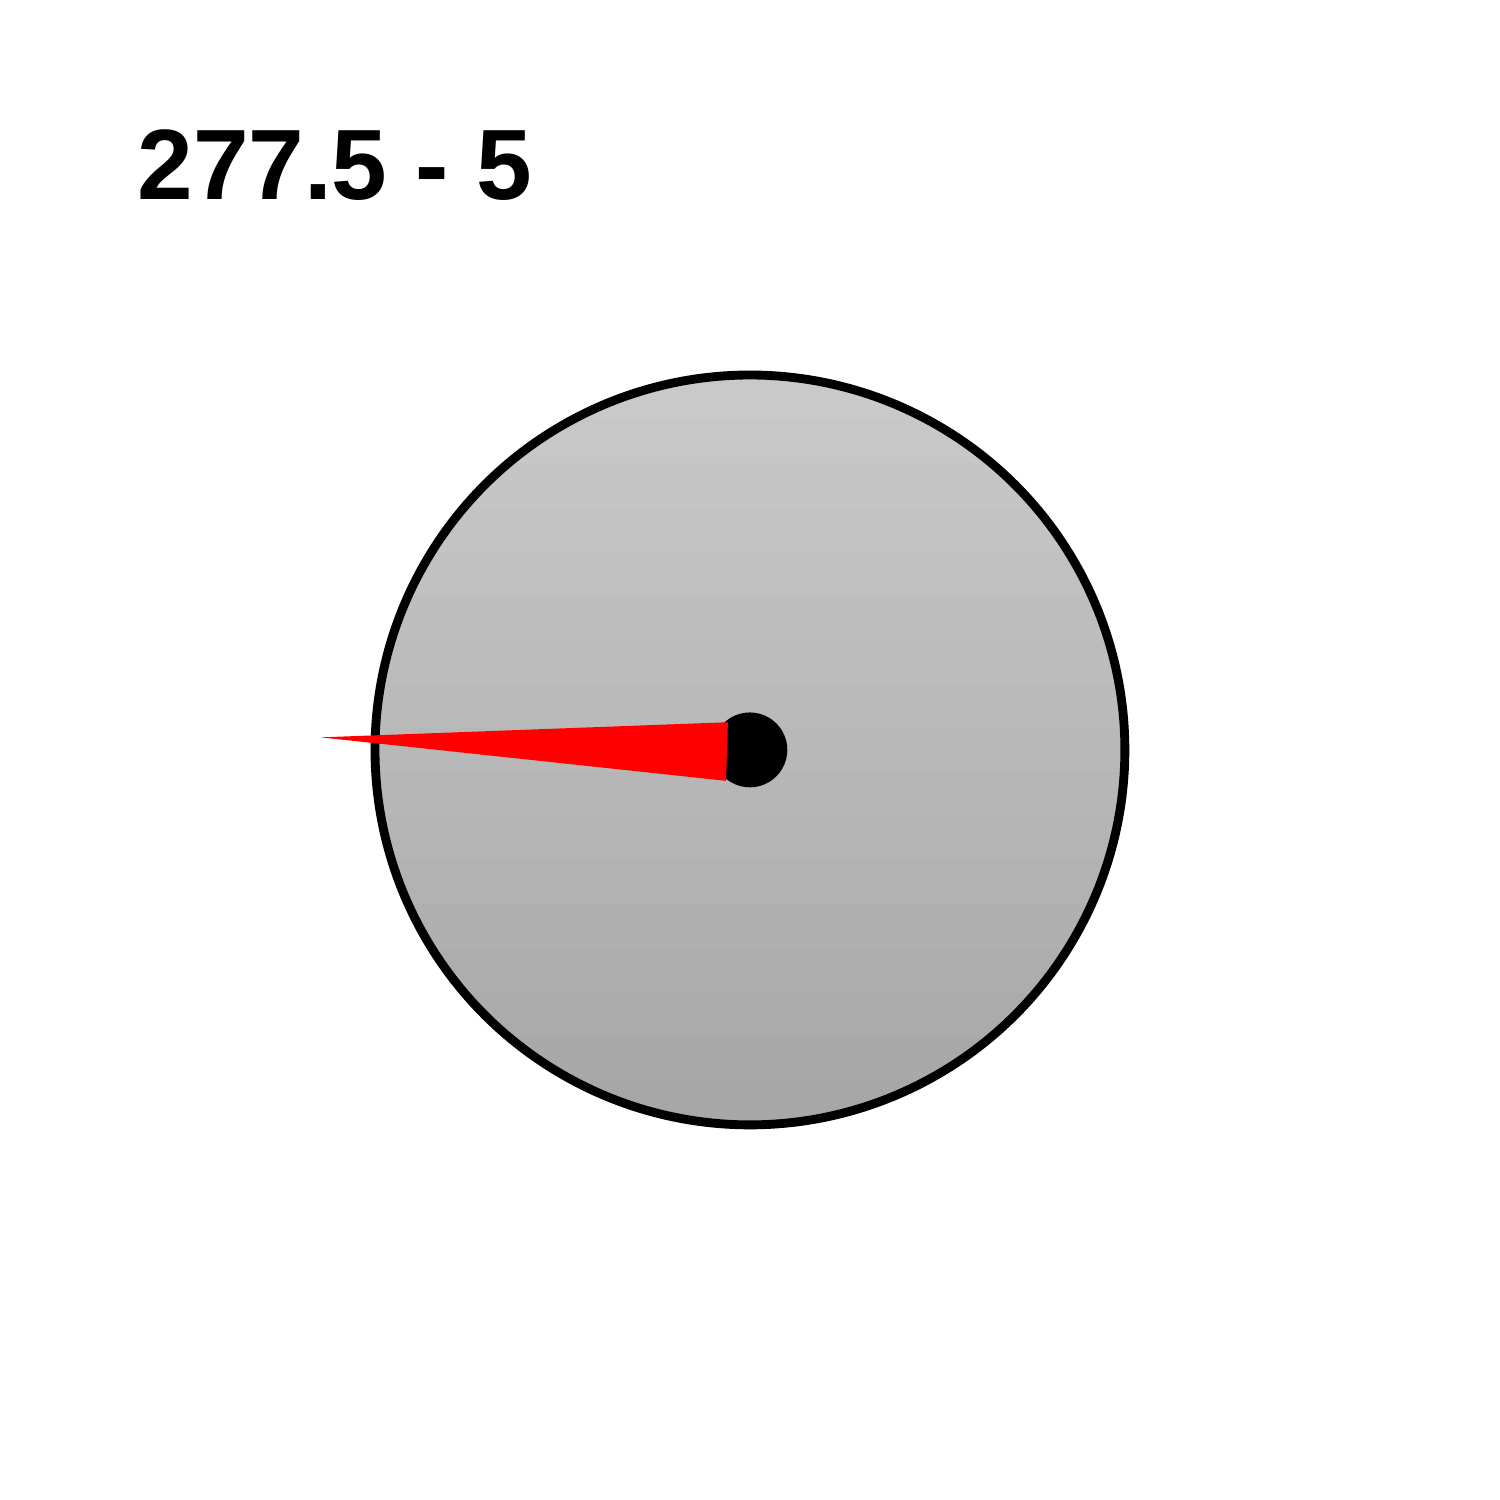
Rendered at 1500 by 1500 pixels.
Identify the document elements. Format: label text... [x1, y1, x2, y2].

text_box [375, 375, 1125, 1125]
text_box [320, 722, 728, 781]
text_box 277.5 - 5 [95, 84, 574, 264]
text_box [725, 712, 788, 788]
